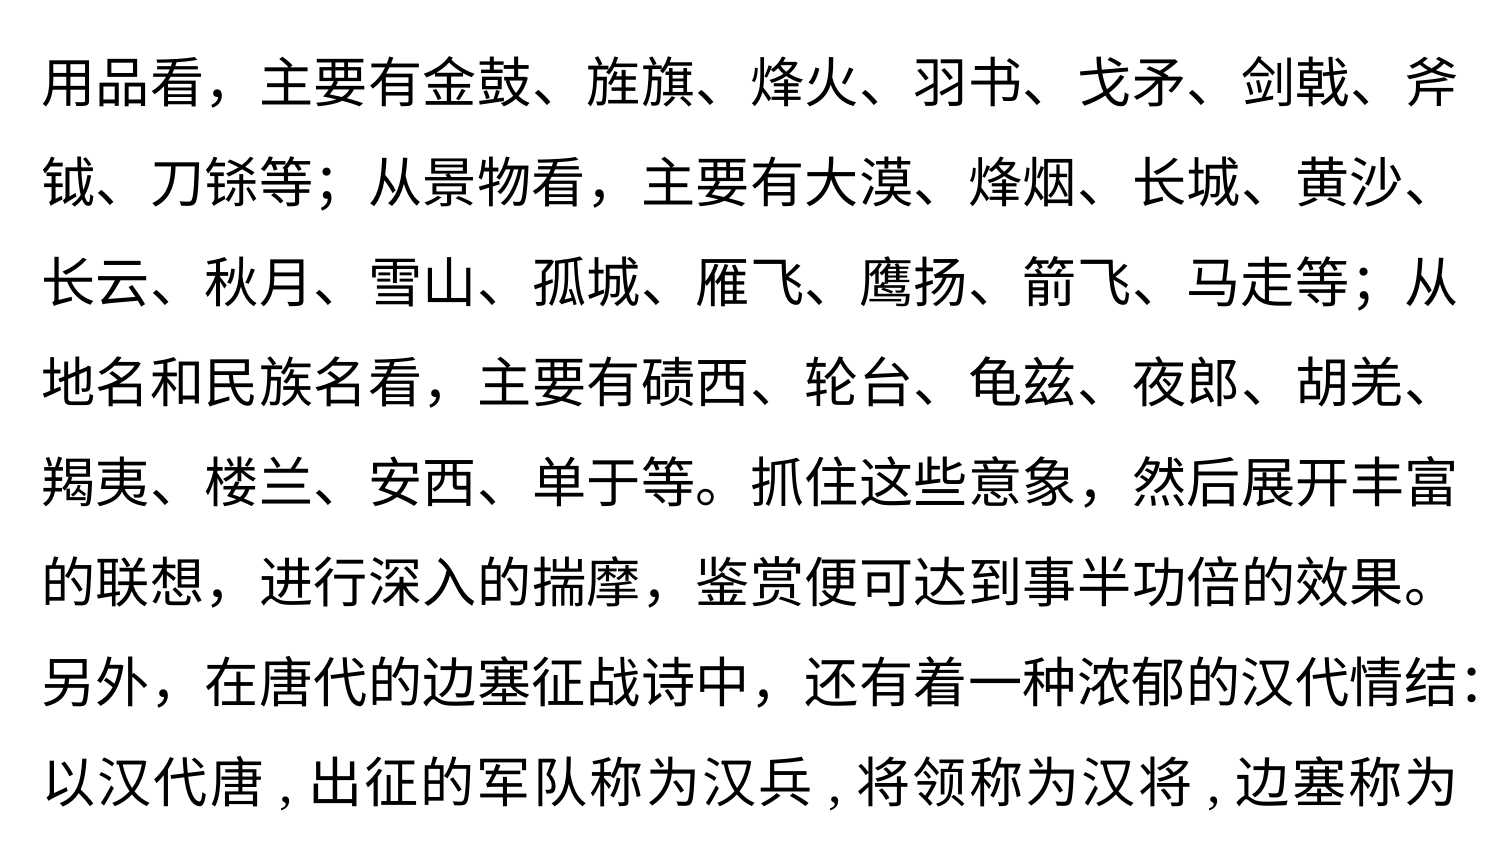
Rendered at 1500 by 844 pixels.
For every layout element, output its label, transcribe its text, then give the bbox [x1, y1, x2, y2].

text_box 用品看，主要有金鼓、旌旗、烽火、羽书、戈矛、剑戟、斧钺、刀铩等；从景物看，主要有大漠、烽烟、长城、黄沙、长云、秋月、雪山、孤城、雁飞、鹰扬、箭飞、马走等；从地名和民族名看，主要有碛西、轮台、龟兹、夜郎、胡羌、羯夷、楼兰、安西、单于等。抓住这些意象，然后展开丰富的联想，进行深入的揣摩，鉴赏便可达到事半功倍的效果。另外，在唐代的边塞征战诗中，还有着一种浓郁的汉代情结：以汉代唐,出征的军队称为汉兵,将领称为汉将,边塞称为汉塞， [26, 6, 1474, 844]
